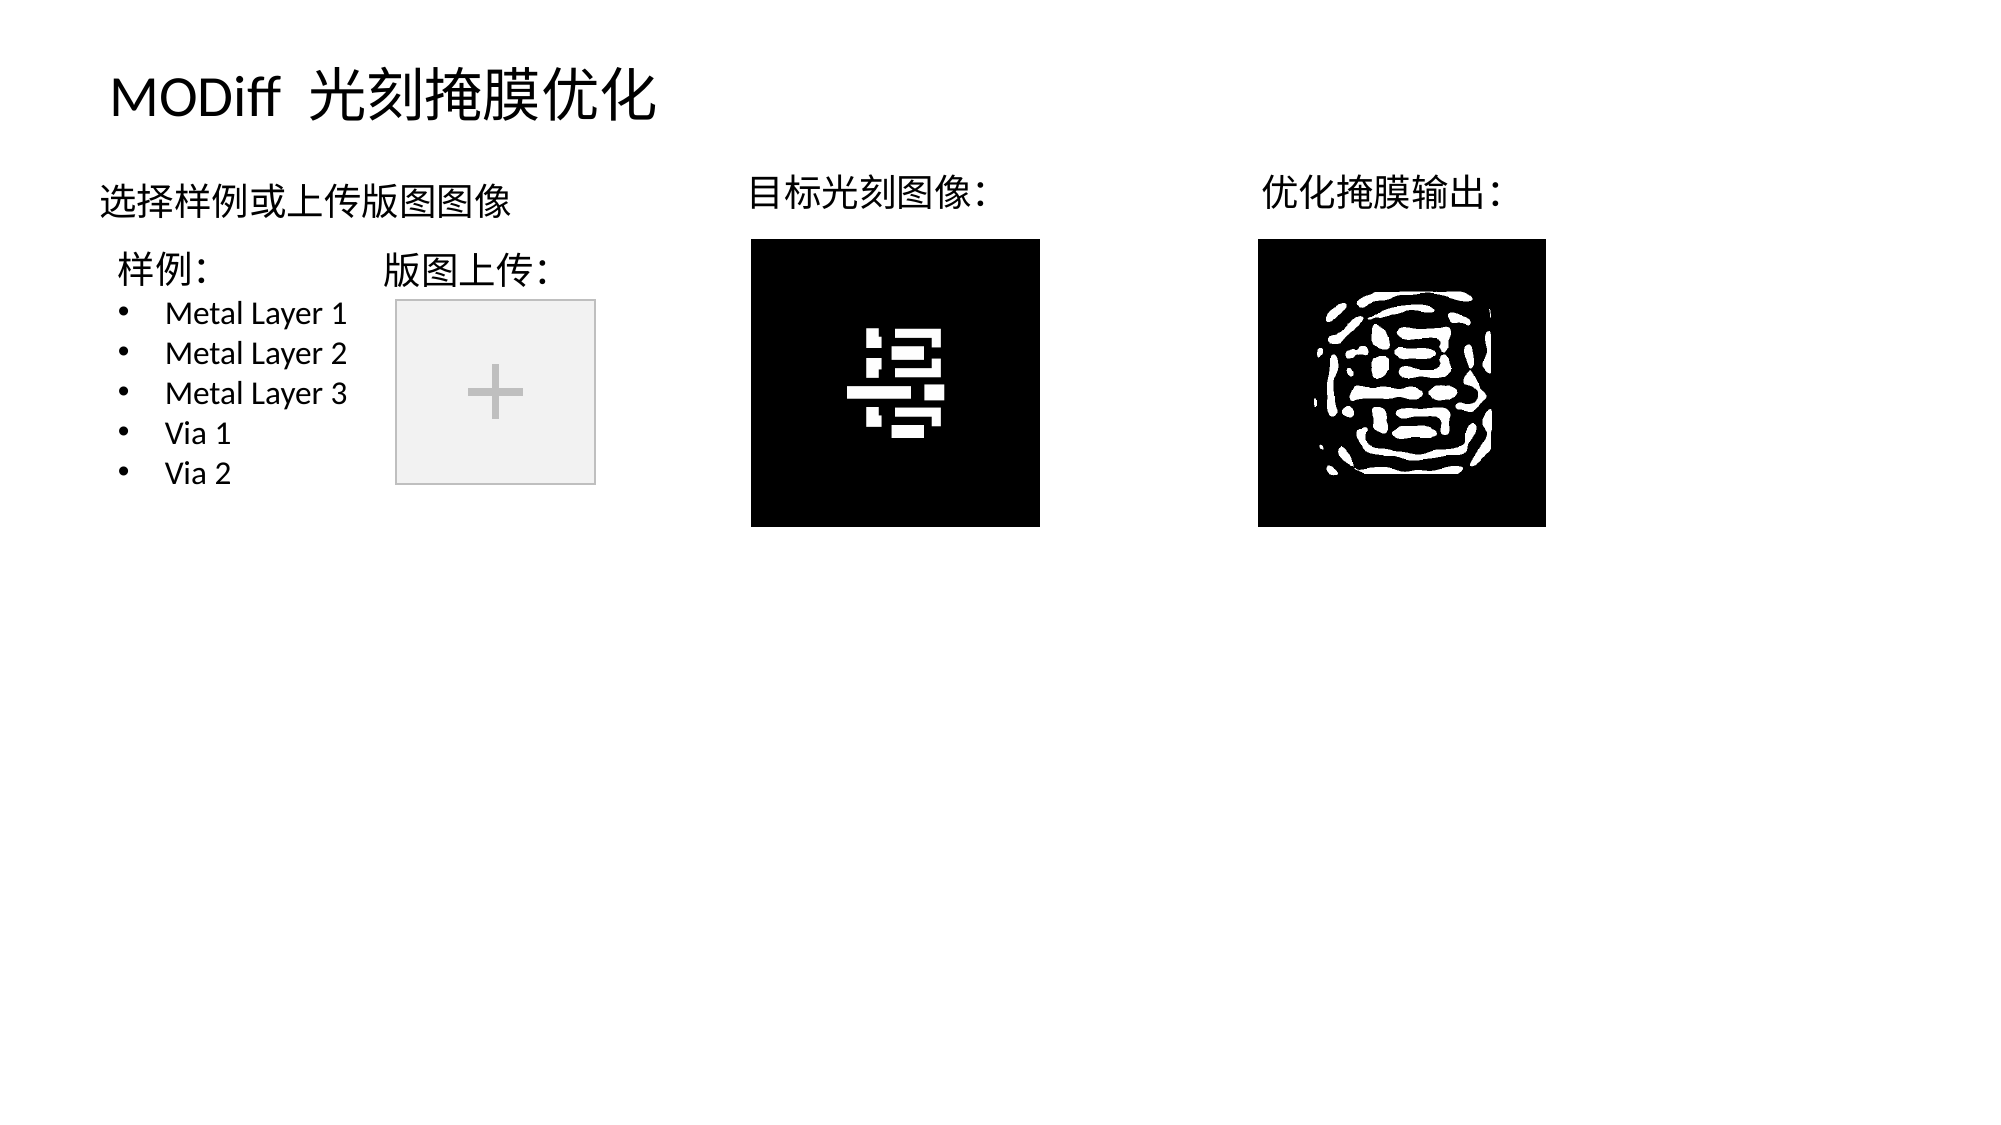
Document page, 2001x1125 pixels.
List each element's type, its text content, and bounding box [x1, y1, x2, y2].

text_box MODiff 光刻掩膜优化 [69, 50, 698, 136]
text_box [395, 299, 596, 485]
text_box 版图上传： [369, 239, 569, 300]
text_box 选择样例或上传版图图像 [84, 170, 546, 231]
picture [751, 238, 1040, 528]
text_box 样例： Metal Layer 1 Metal Layer 2 Metal Layer 3 Via 1 Via 2 [103, 239, 385, 499]
picture [1257, 238, 1547, 528]
text_box 优化掩膜输出： [1246, 161, 1709, 222]
text_box 目标光刻图像： [731, 161, 1032, 222]
